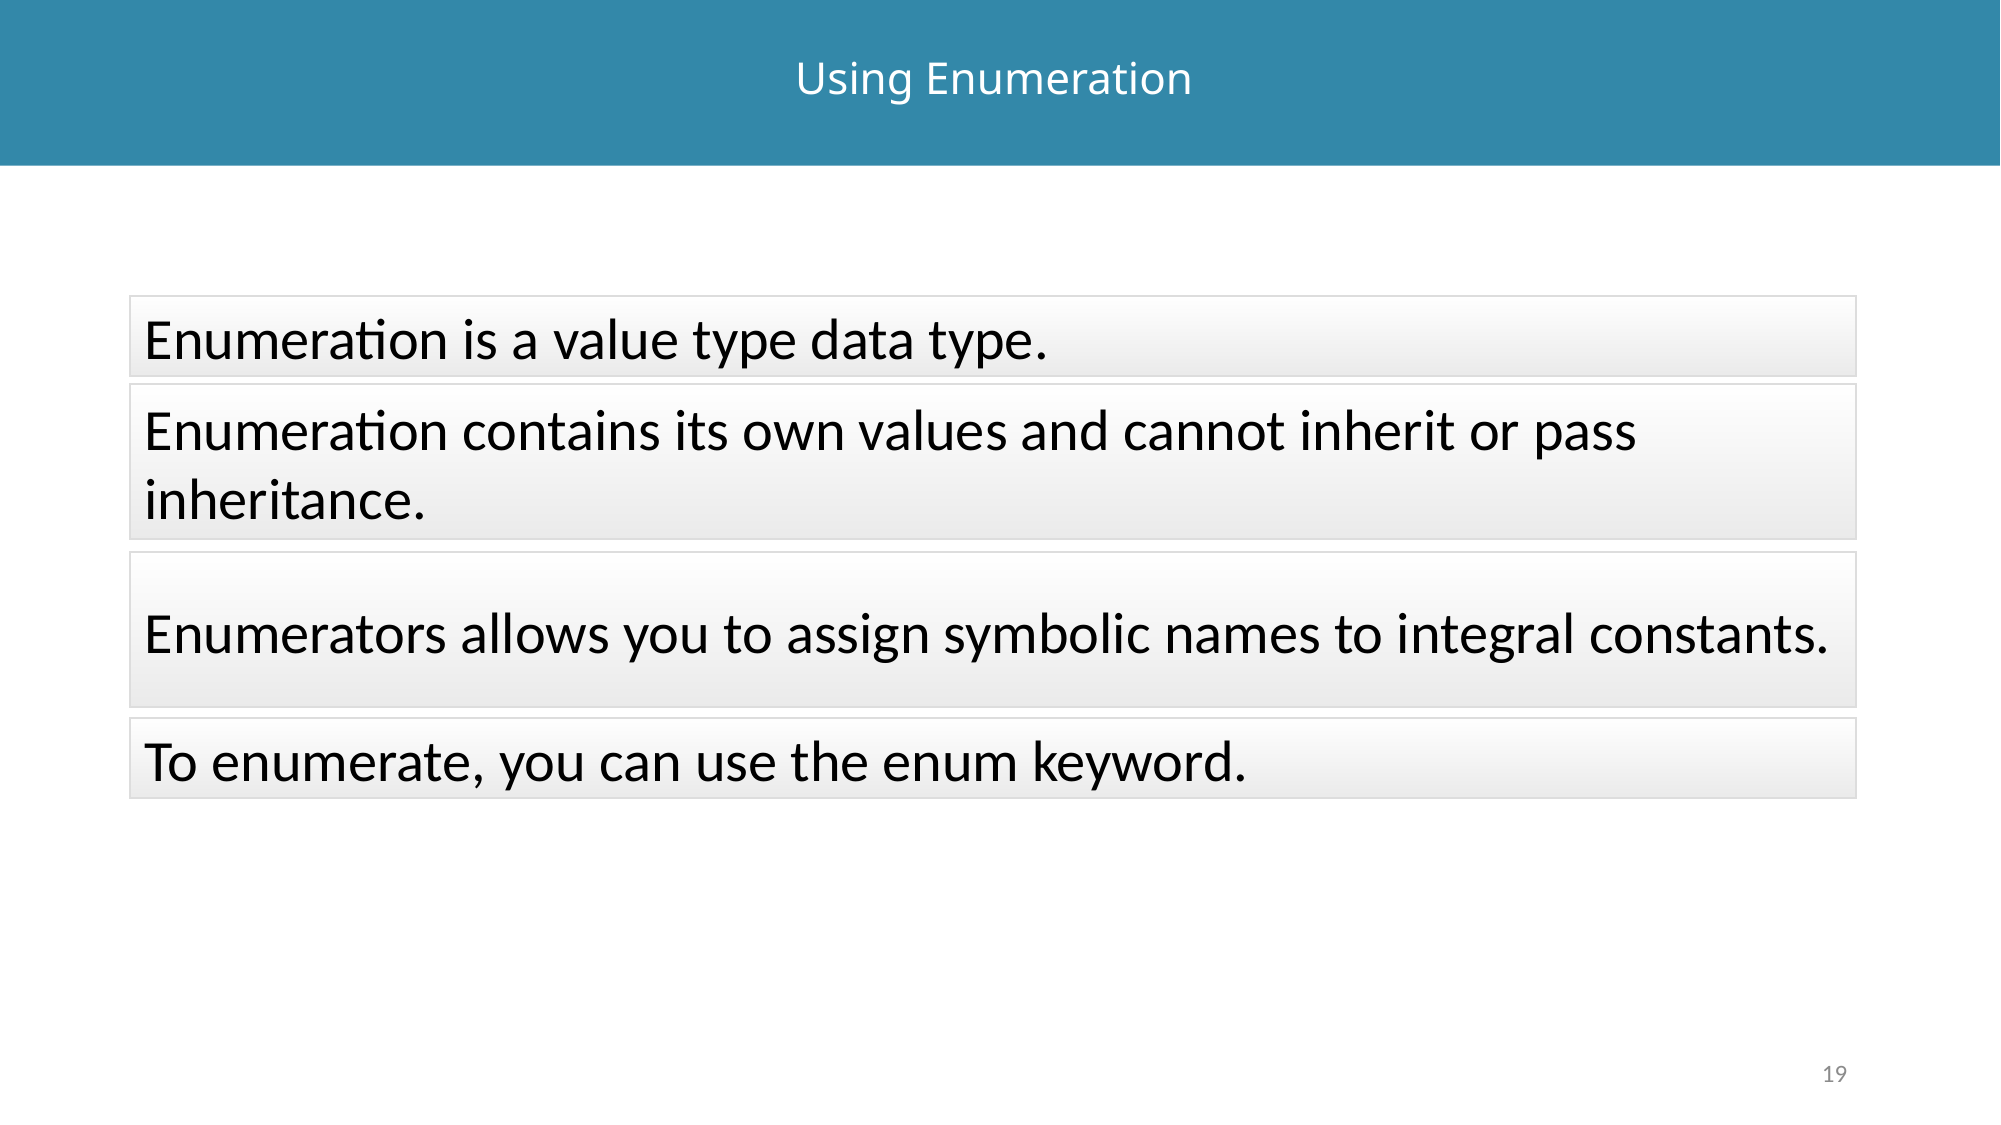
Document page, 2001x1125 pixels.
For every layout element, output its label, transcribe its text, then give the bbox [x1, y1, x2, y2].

text_box Enumeration is a value type data type. [129, 296, 1856, 377]
title Using Enumeration [0, 0, 2000, 166]
text_box Enumerators allows you to assign symbolic names to integral constants. [129, 552, 1856, 708]
text_box Enumeration contains its own values and cannot inherit or pass inheritance. [129, 384, 1856, 540]
slide_number 19 [1412, 1042, 1863, 1103]
text_box To enumerate, you can use the enum keyword. [129, 717, 1856, 798]
